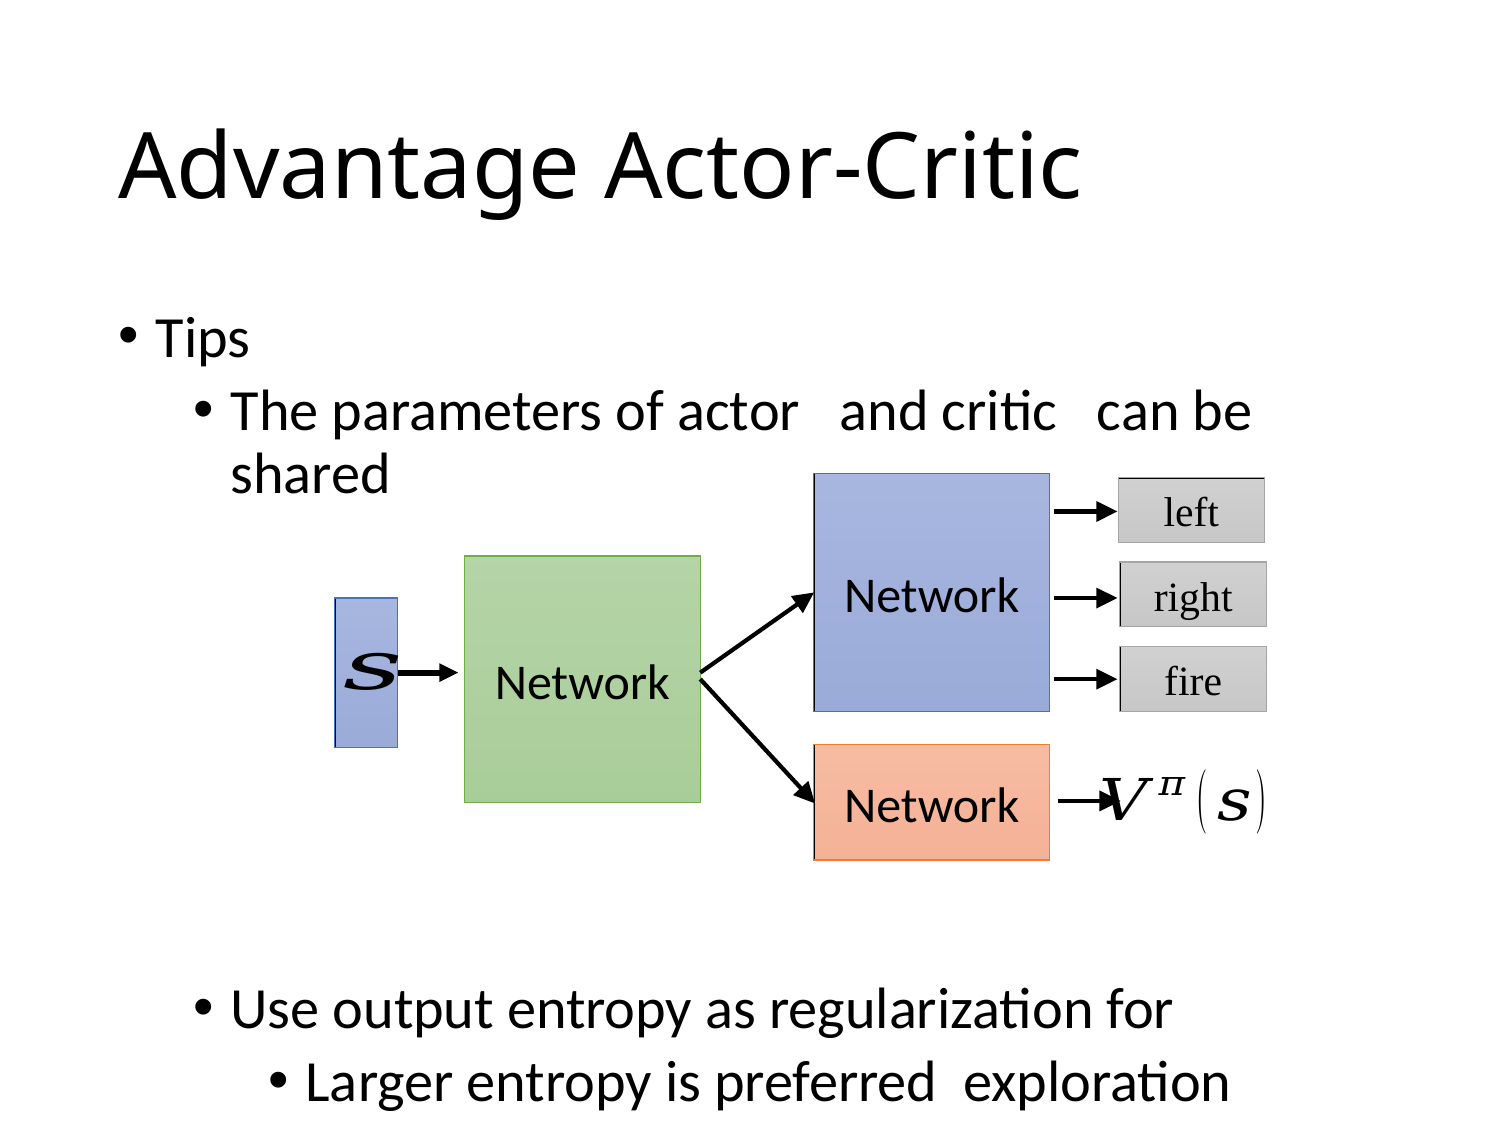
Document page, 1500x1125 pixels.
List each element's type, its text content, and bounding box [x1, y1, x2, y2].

text_box left [1118, 477, 1265, 543]
text_box Network [813, 473, 1050, 712]
text_box Network [813, 744, 1050, 861]
title Advantage Actor-Critic [103, 59, 1397, 278]
text_box fire [1119, 646, 1267, 712]
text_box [700, 679, 815, 804]
text_box Network [464, 555, 701, 803]
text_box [334, 597, 403, 748]
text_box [700, 592, 814, 673]
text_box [1057, 762, 1270, 839]
text_box right [1119, 561, 1267, 627]
